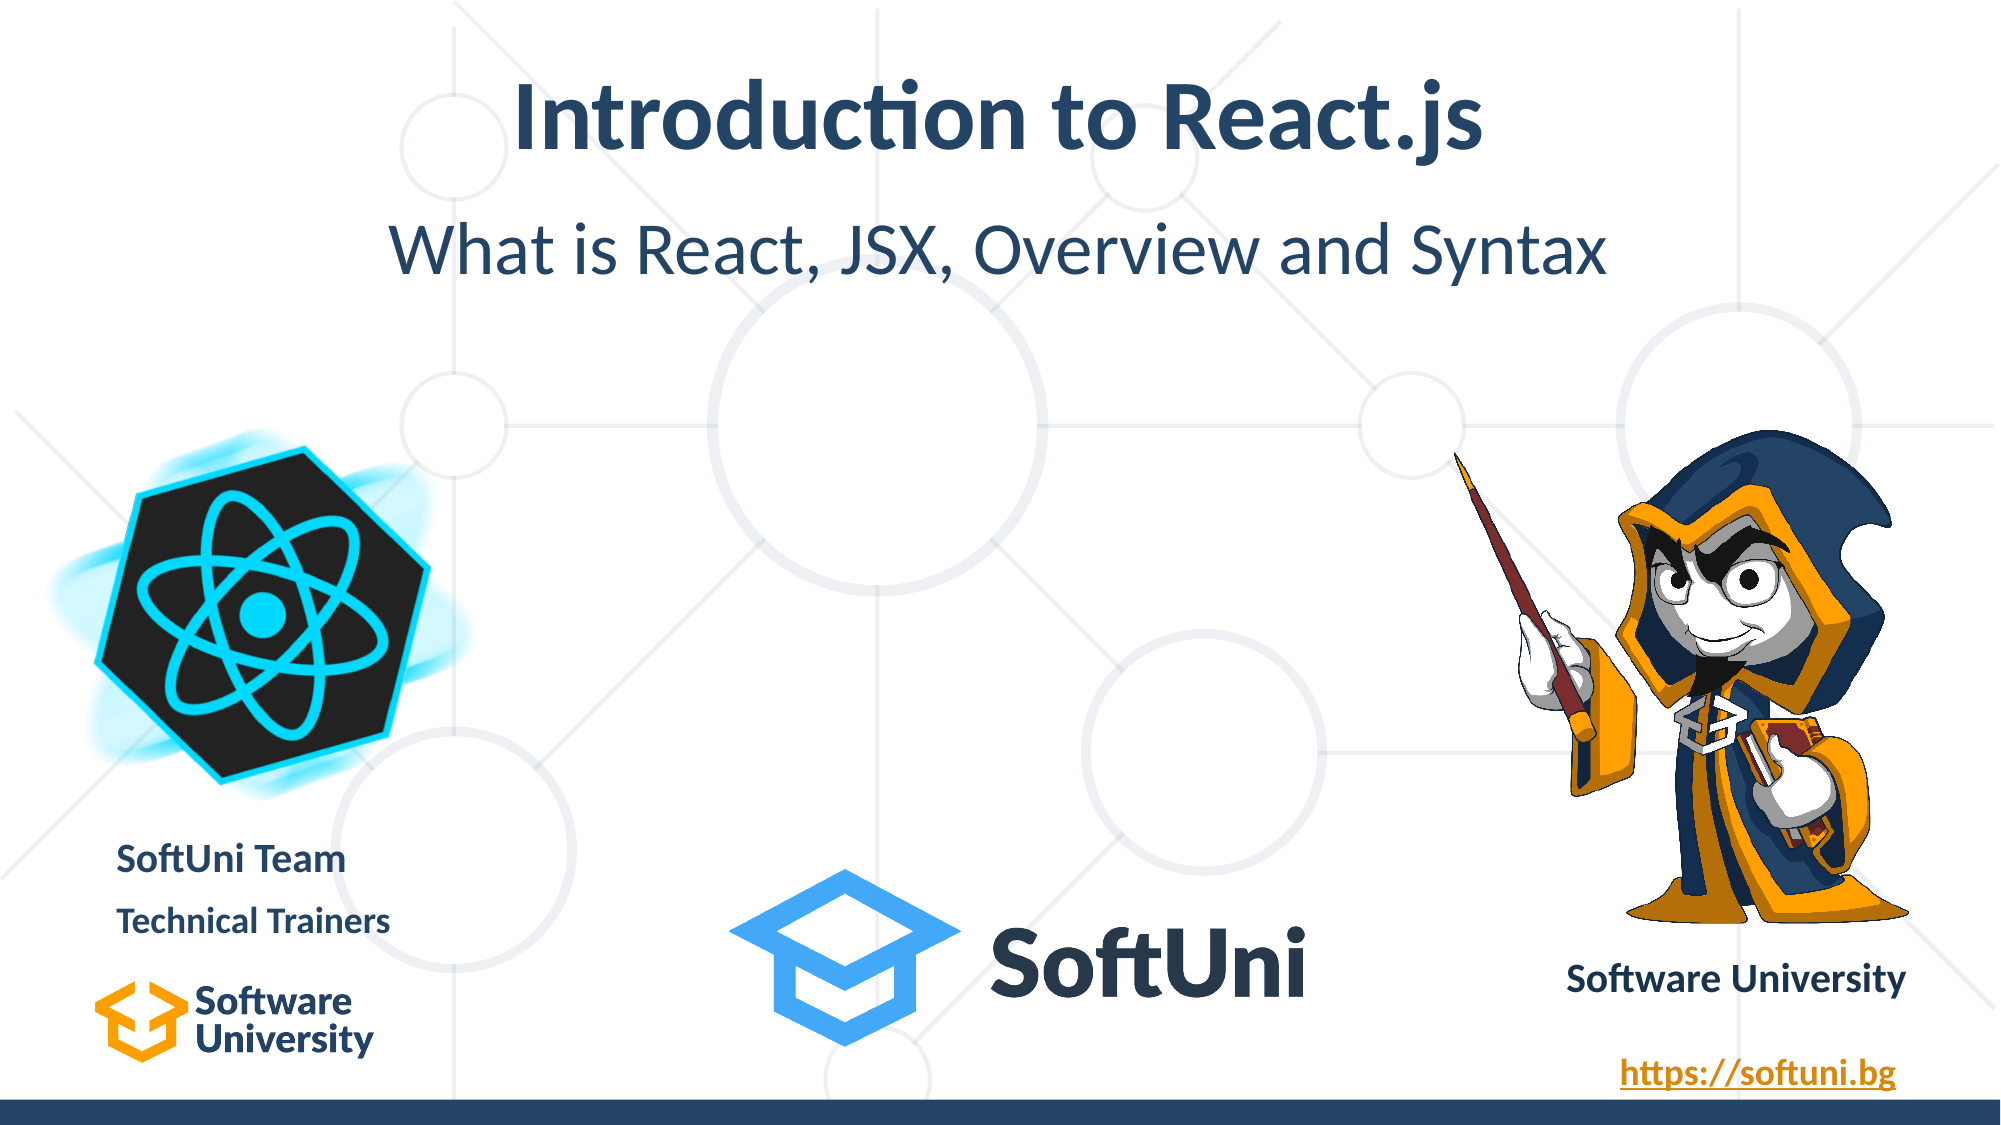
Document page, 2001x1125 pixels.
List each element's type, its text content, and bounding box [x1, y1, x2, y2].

list Software University [1428, 944, 1913, 1005]
picture [2, 370, 520, 854]
picture [83, 970, 384, 1074]
list Technical Trainers [110, 888, 595, 946]
list https://softuni.bg [1417, 1040, 1902, 1098]
picture [709, 850, 1325, 1064]
title Introduction to React.js [99, 37, 1899, 183]
picture [1451, 428, 1910, 924]
subtitle What is React, JSX, Overview and Syntax [335, 189, 1663, 422]
list SoftUni Team [110, 823, 595, 886]
